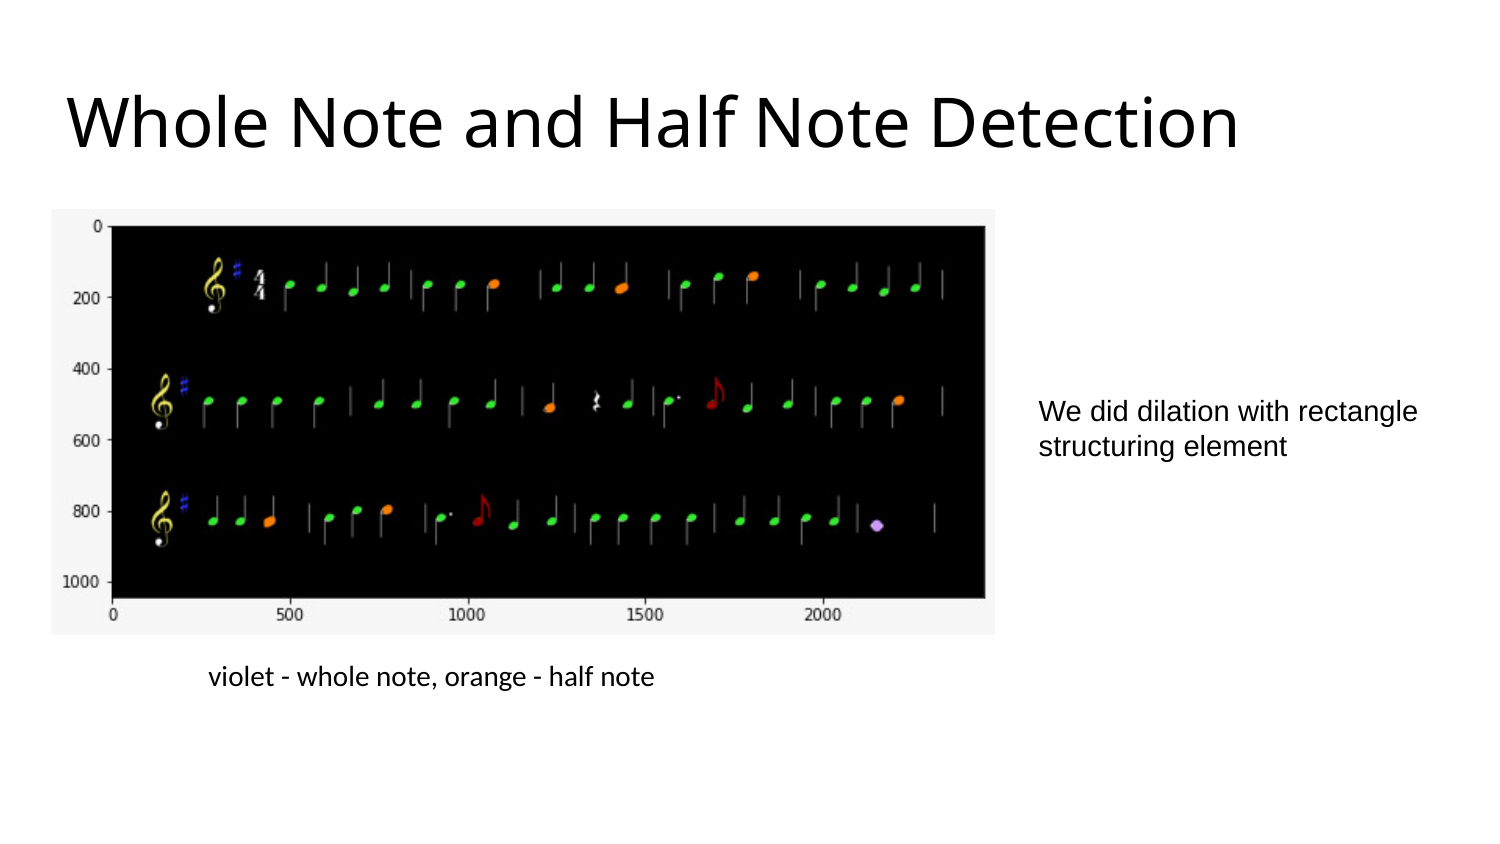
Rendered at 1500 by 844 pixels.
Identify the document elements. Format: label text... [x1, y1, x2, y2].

text_box violet - whole note, orange - half note [193, 644, 689, 708]
title Whole Note and Half Note Detection [51, 72, 1449, 167]
text_box We did dilation with rectangle structuring element [1023, 377, 1500, 478]
picture [50, 209, 996, 635]
